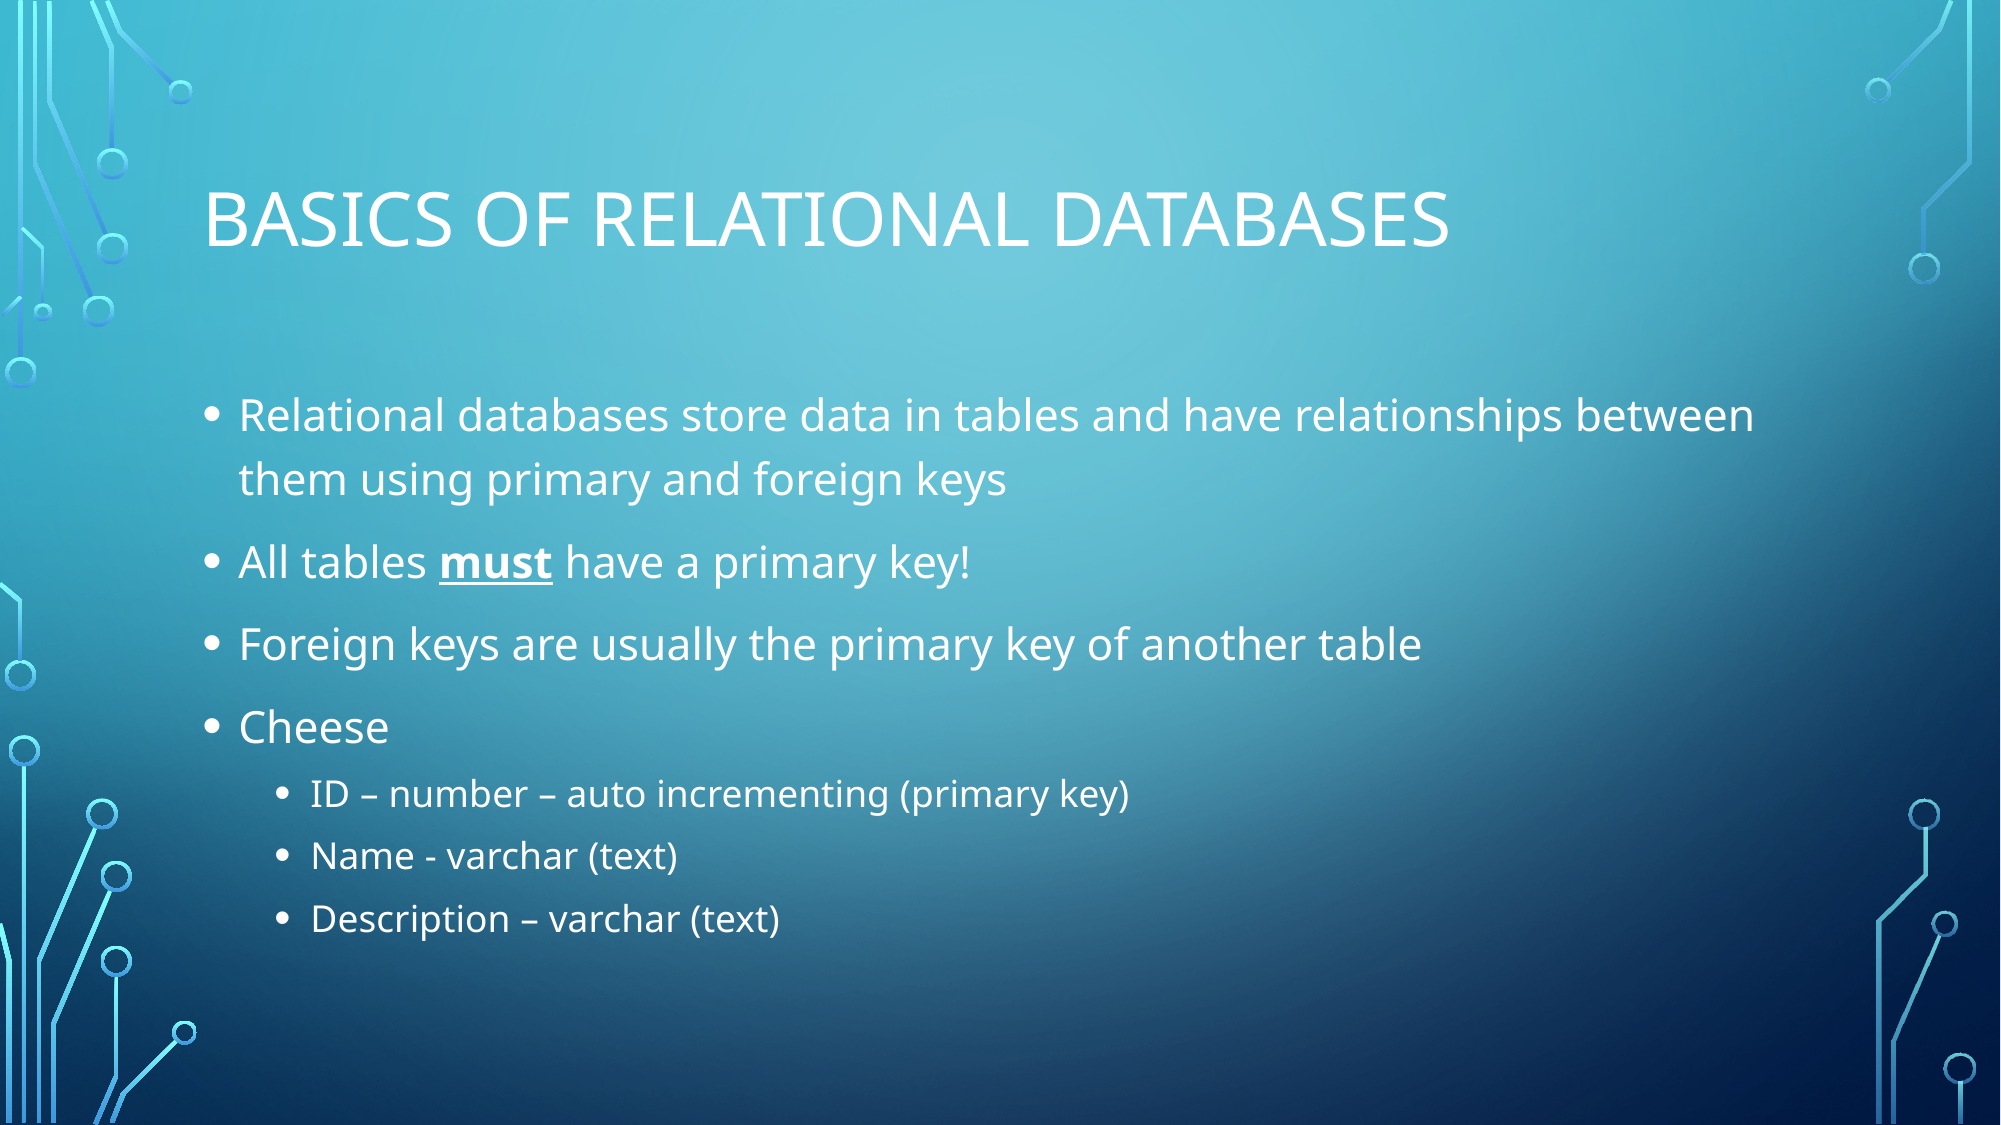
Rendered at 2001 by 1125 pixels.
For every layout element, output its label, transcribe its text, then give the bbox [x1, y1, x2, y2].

title Basics of relational databases [187, 101, 1813, 344]
list Relational databases store data in tables and have relationships between them using primary and foreign keys All tables must have a primary key! Foreign keys are usually the primary key of another table Cheese ID – number – auto incrementing (primary key) Name - varchar (text) Description – varchar (text) [187, 369, 1813, 950]
